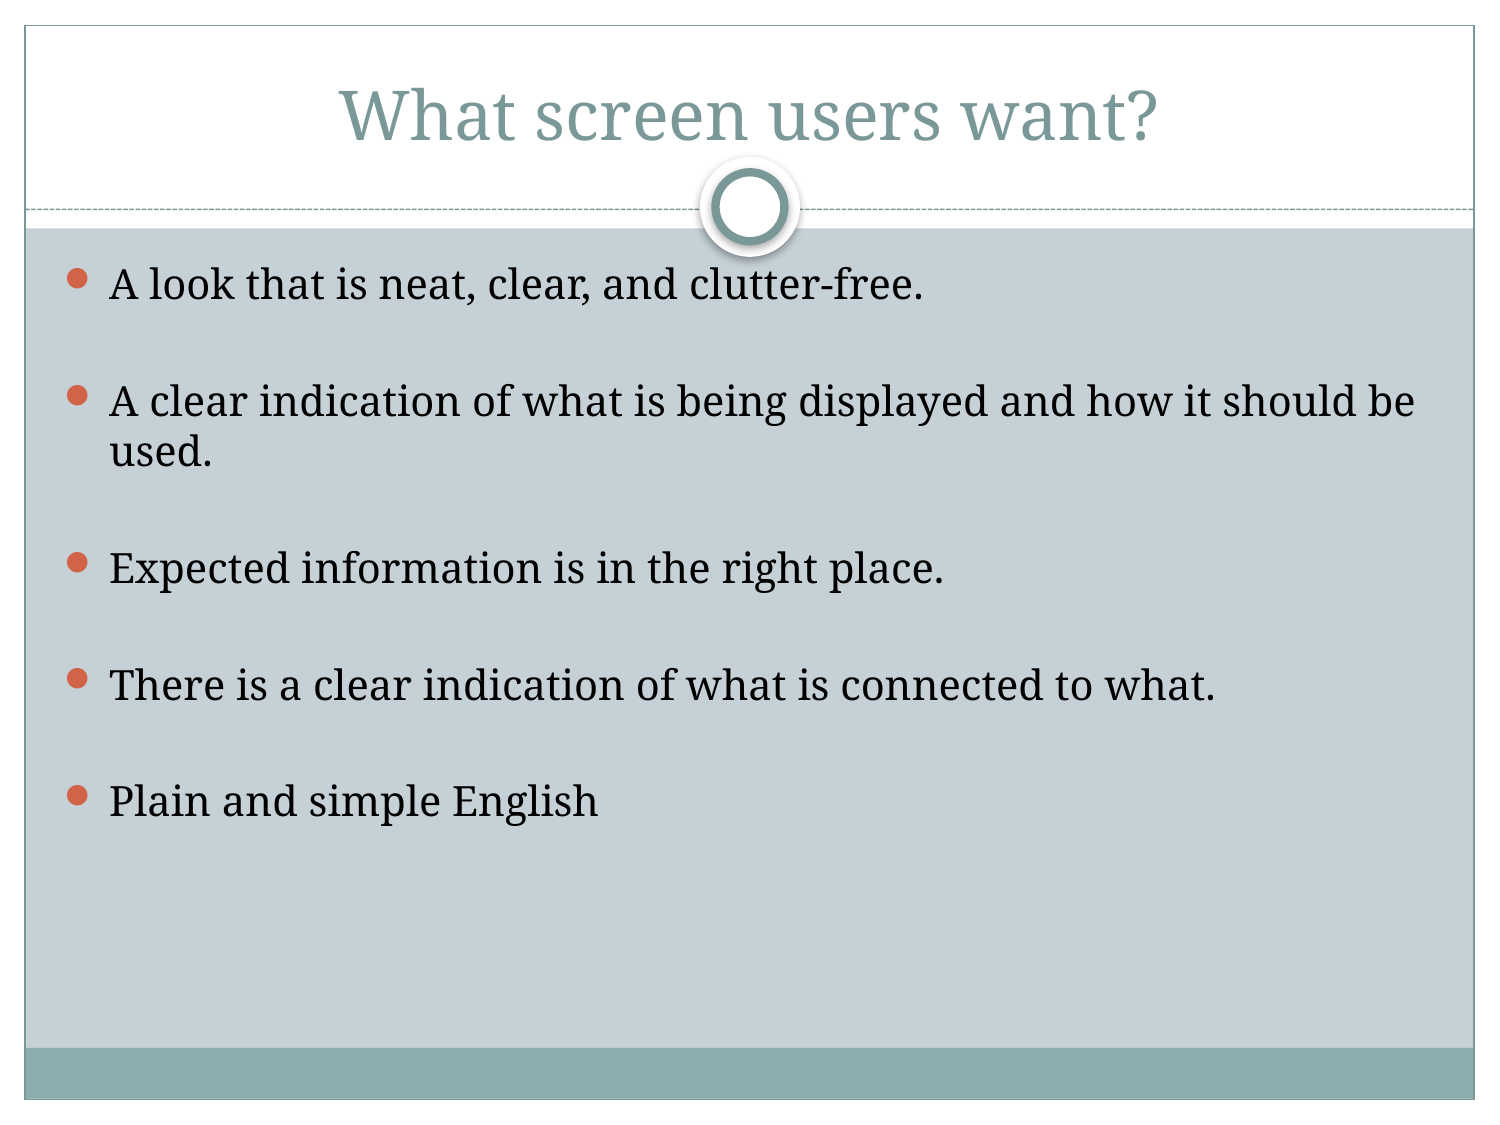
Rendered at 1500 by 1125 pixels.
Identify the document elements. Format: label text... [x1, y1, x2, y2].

title What screen users want? [49, 37, 1450, 162]
list A look that is neat, clear, and clutter-free. A clear indication of what is being displayed and how it should be used. Expected information is in the right place. There is a clear indication of what is connected to what. Plain and simple English [49, 250, 1445, 1001]
